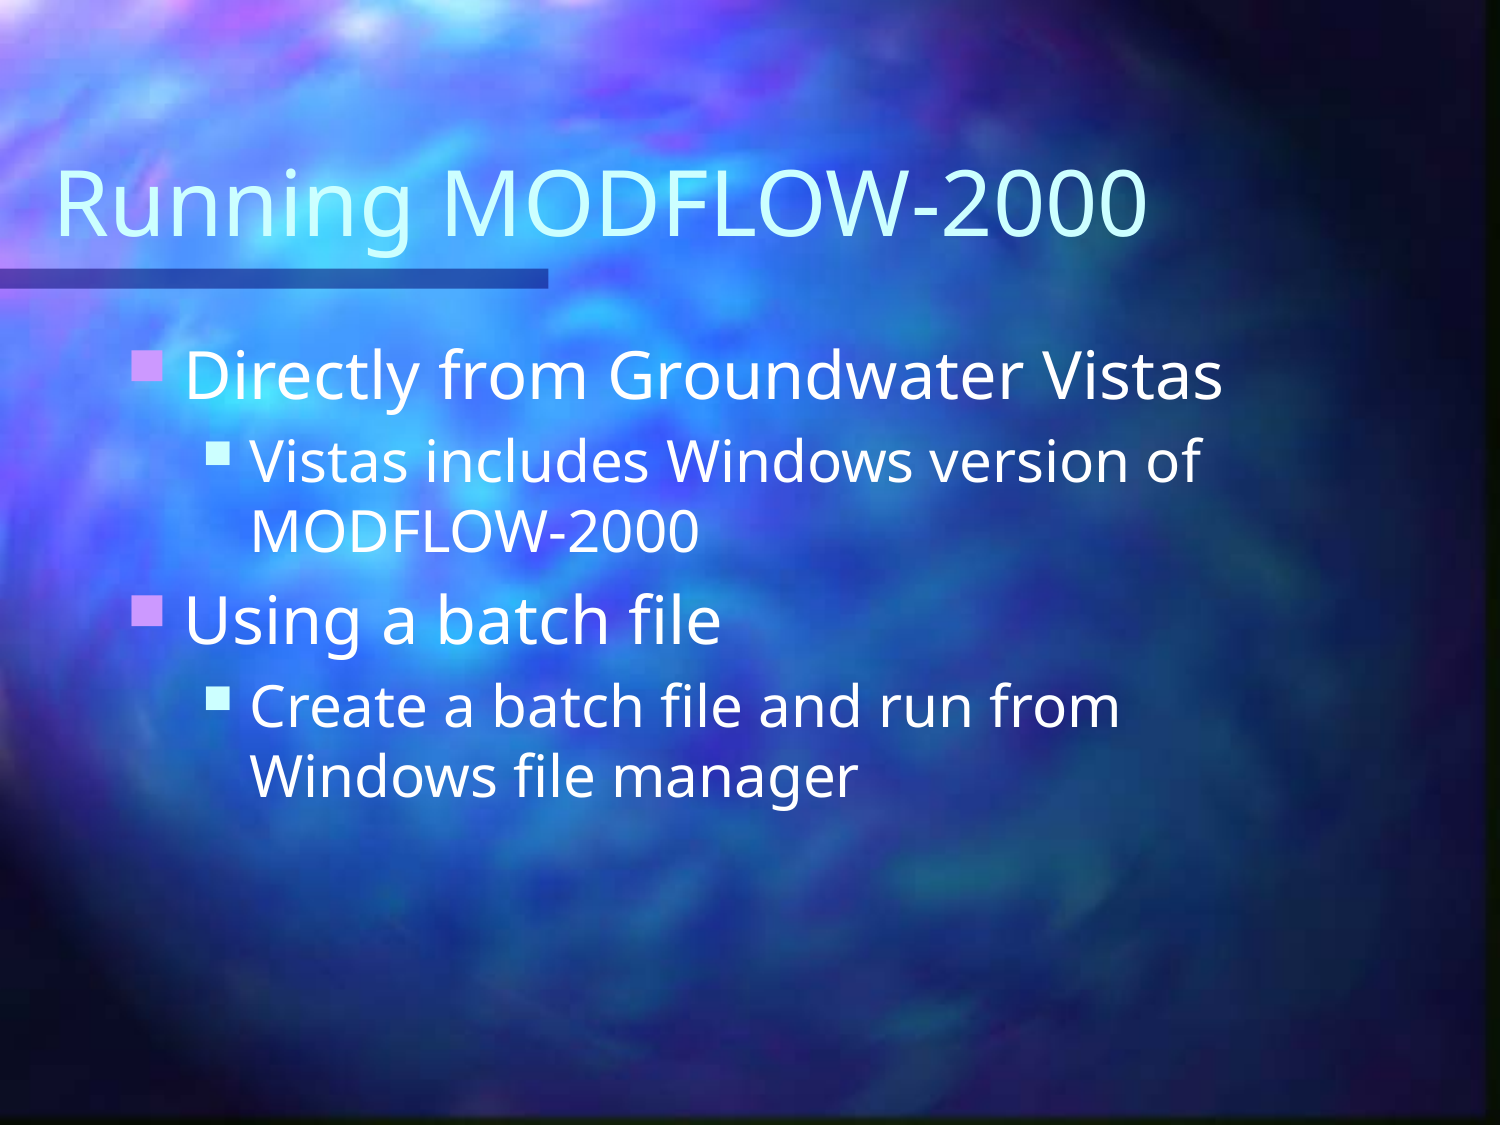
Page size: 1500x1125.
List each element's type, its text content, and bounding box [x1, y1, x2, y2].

title Running MODFLOW-2000 [37, 74, 1313, 263]
picture [0, 0, 1500, 1125]
list Directly from Groundwater Vistas Vistas includes Windows version of MODFLOW-2000 Using a batch file Create a batch file and run from Windows file manager [112, 324, 1388, 1001]
